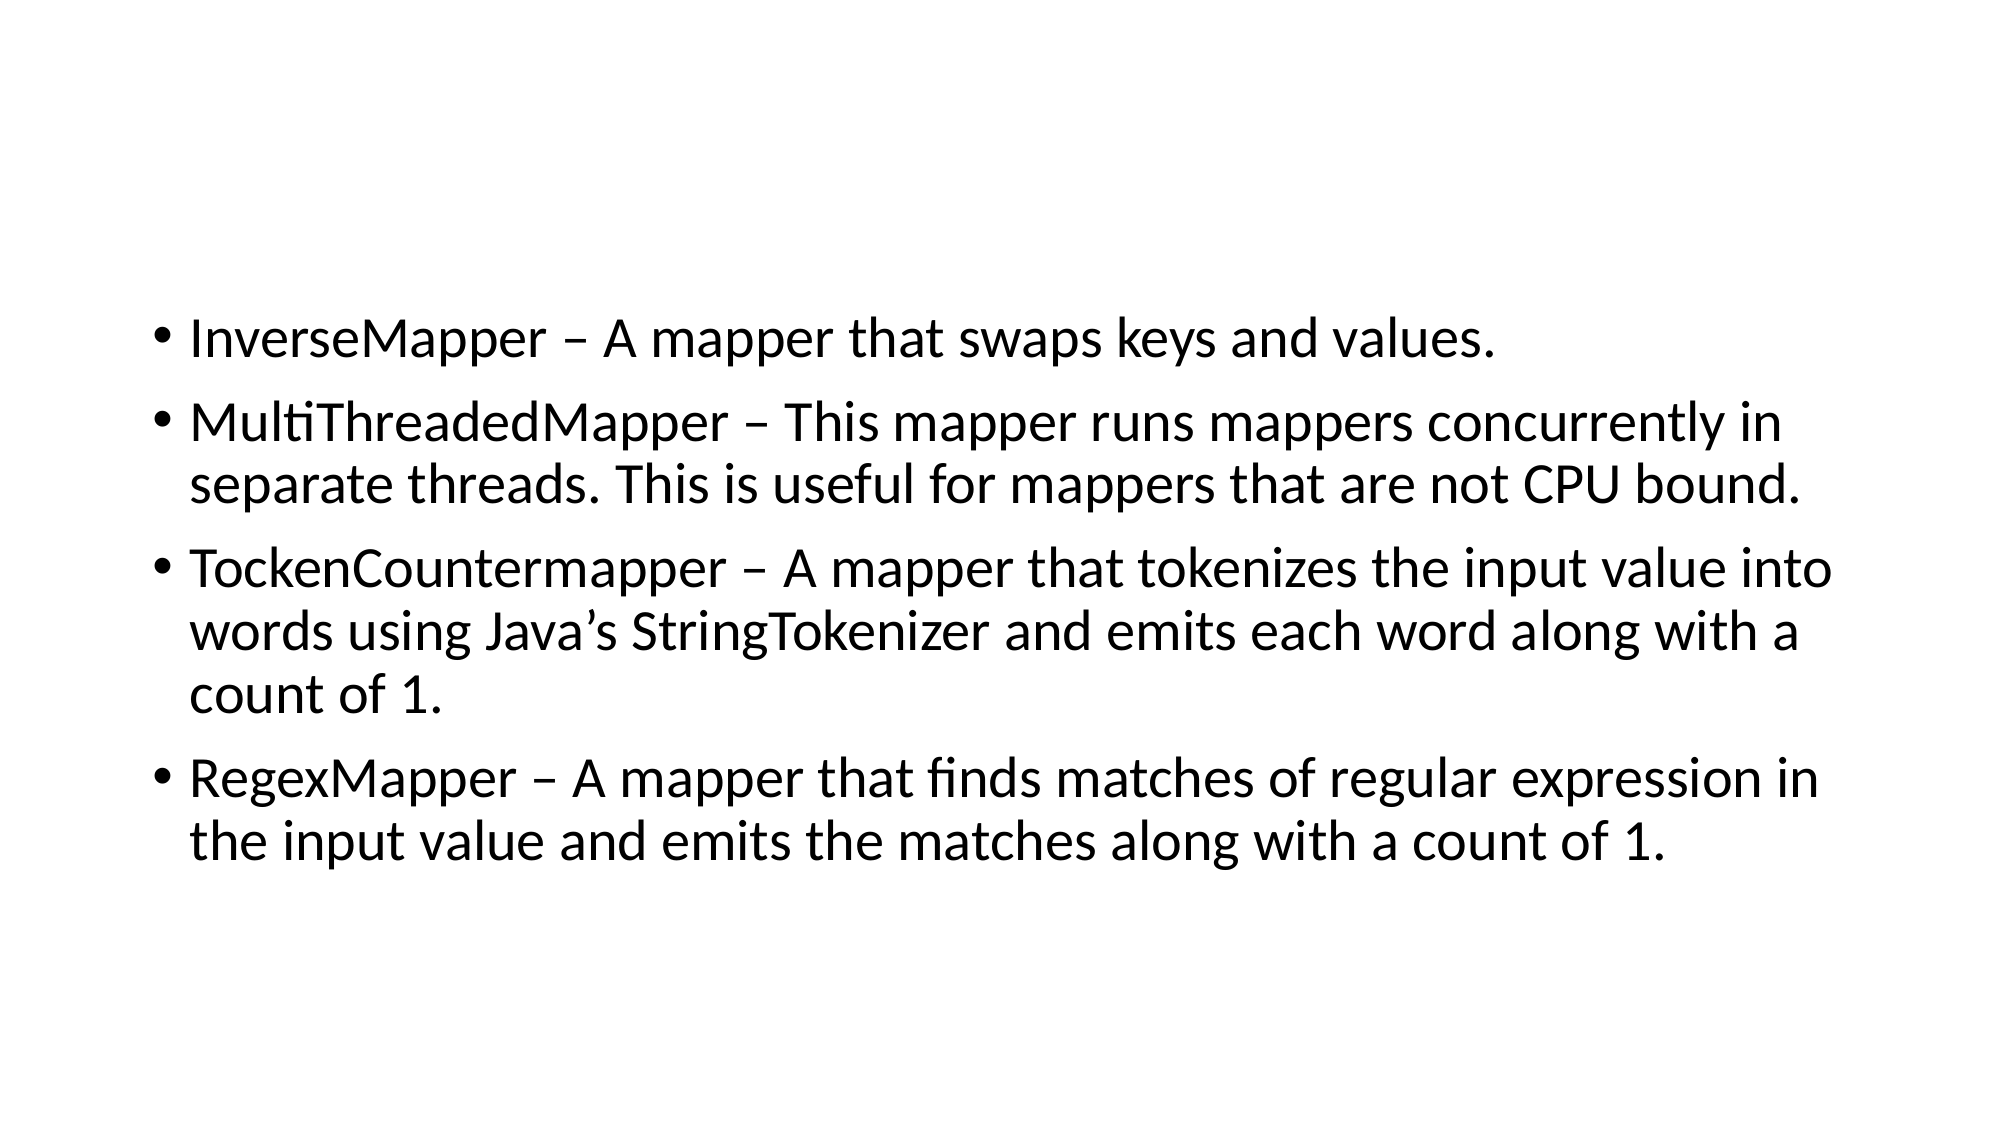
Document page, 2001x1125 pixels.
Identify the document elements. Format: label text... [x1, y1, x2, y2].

list InverseMapper – A mapper that swaps keys and values. MultiThreadedMapper – This mapper runs mappers concurrently in separate threads. This is useful for mappers that are not CPU bound. TockenCountermapper – A mapper that tokenizes the input value into words using Java’s StringTokenizer and emits each word along with a count of 1. RegexMapper – A mapper that finds matches of regular expression in the input value and emits the matches along with a count of 1. [137, 299, 1863, 1014]
